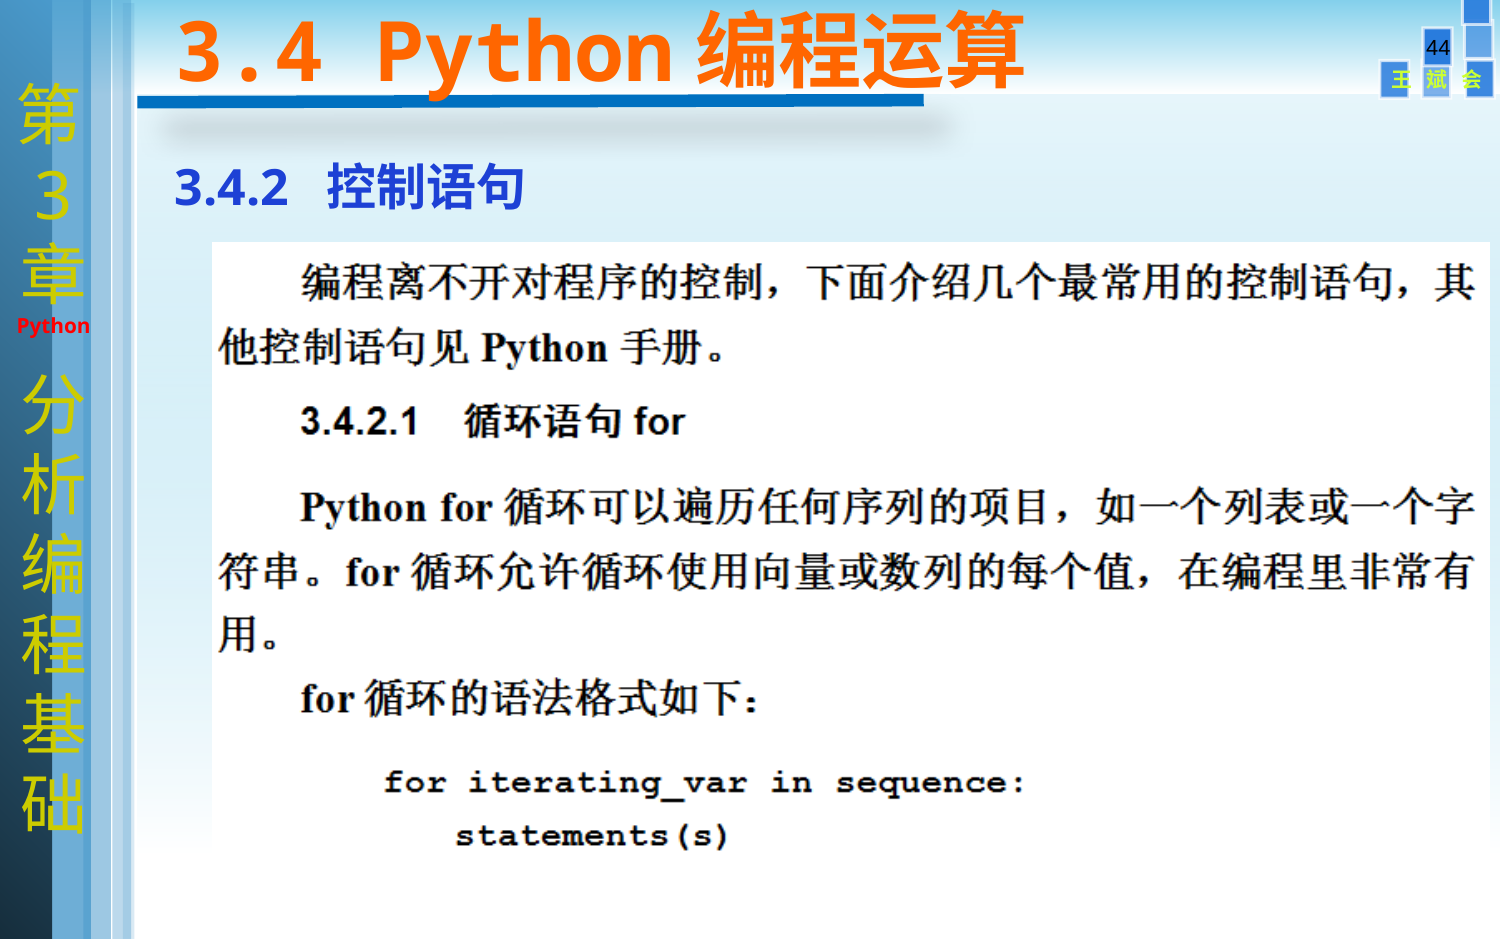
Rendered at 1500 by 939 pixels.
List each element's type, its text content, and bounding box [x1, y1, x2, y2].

text_box 第3 章 Python 分析编程基础 [1, 65, 107, 851]
title 3.4 Python编程运算 [159, 14, 1050, 81]
text_box 3.4.2 控制语句 [159, 147, 901, 223]
picture [212, 242, 1490, 859]
